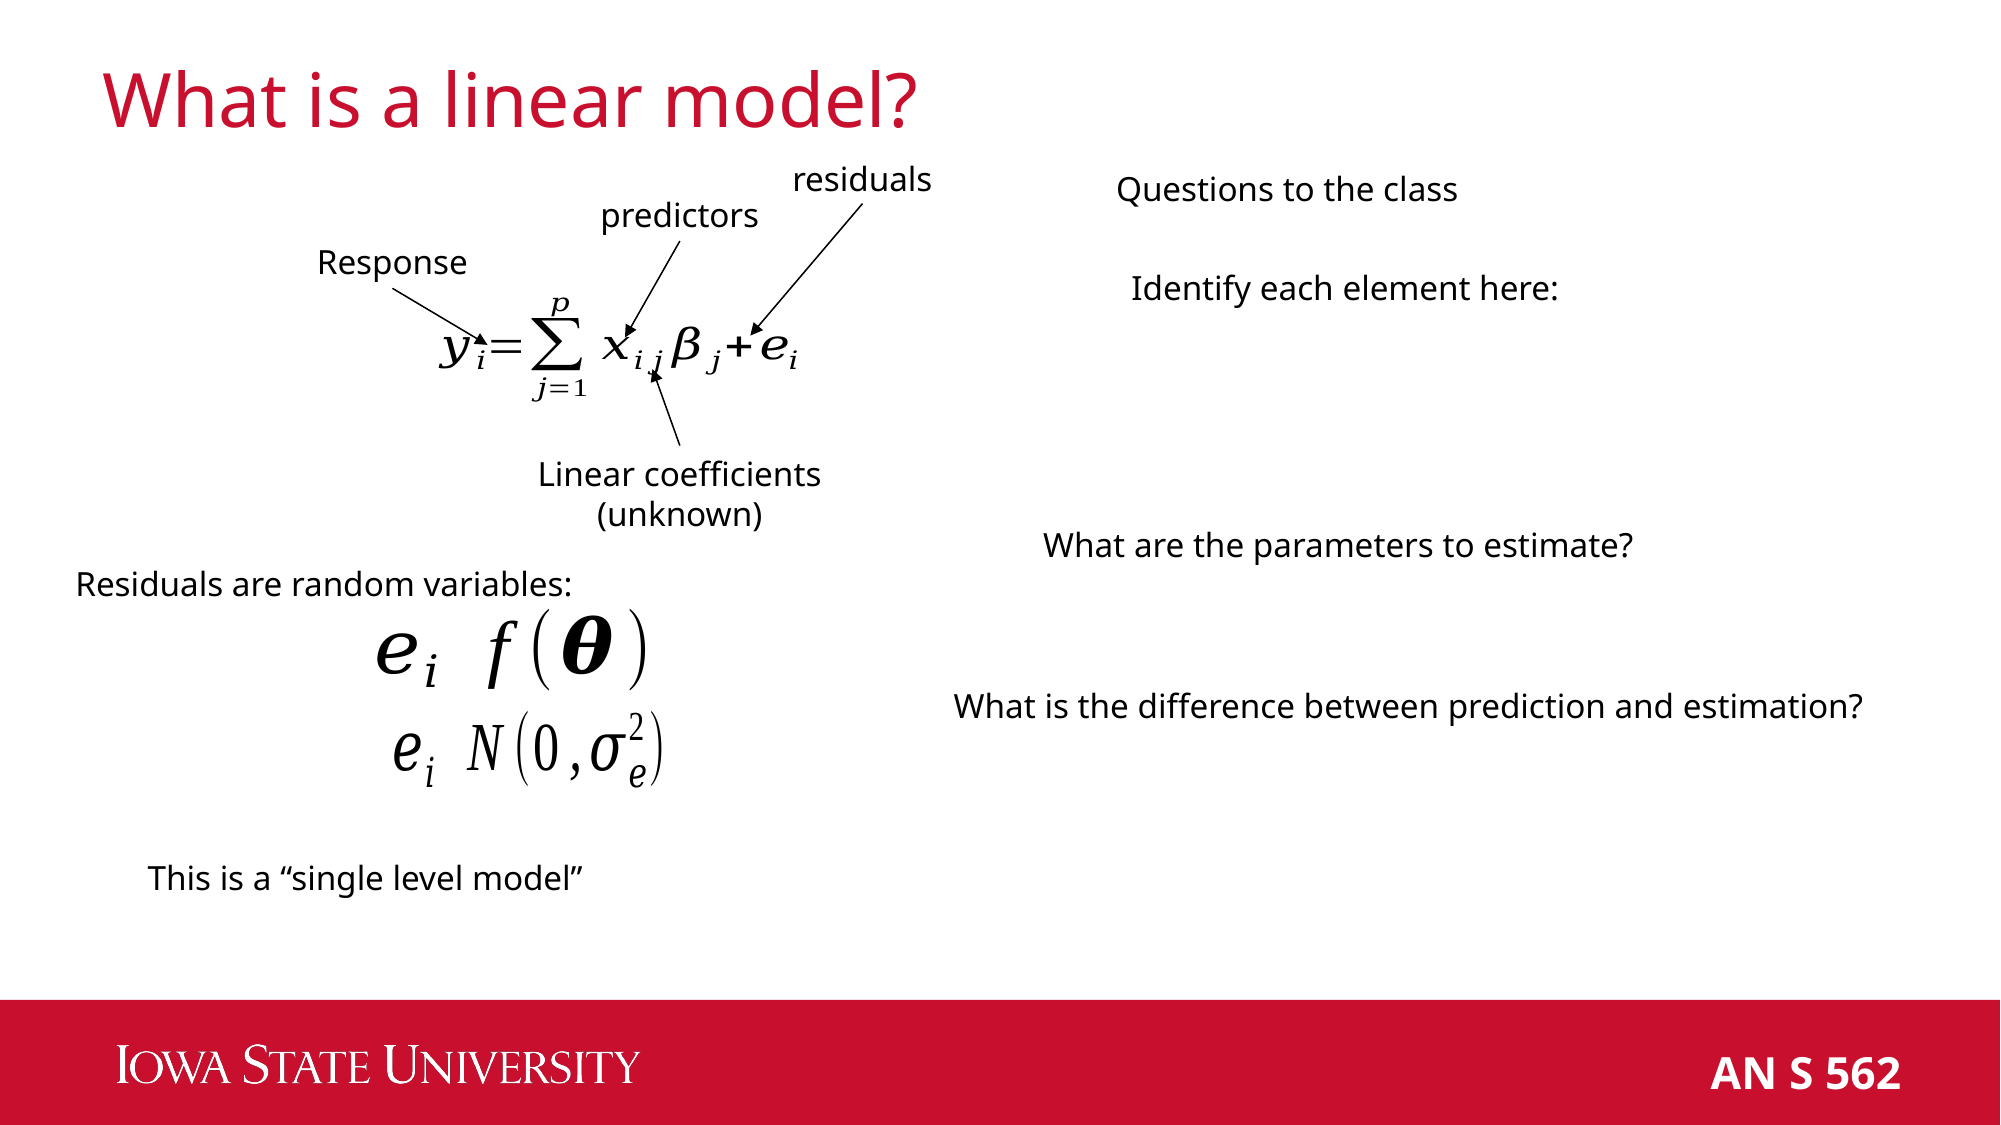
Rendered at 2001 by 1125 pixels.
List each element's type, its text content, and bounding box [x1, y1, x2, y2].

text_box What are the parameters to estimate? [1028, 516, 1649, 572]
text_box Questions to the class [1101, 160, 1474, 215]
text_box predictors [585, 186, 775, 242]
text_box Residuals are random variables: [60, 555, 589, 611]
text_box residuals [777, 150, 948, 206]
text_box This is a “single level model” [132, 849, 599, 905]
title What is a linear model? [87, 28, 1851, 167]
list AN S 562 [1383, 1037, 1917, 1101]
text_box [624, 241, 681, 338]
text_box What is the difference between prediction and estimation? [939, 678, 1880, 733]
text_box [750, 203, 863, 336]
text_box Identify each element here: [1116, 259, 1575, 315]
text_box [652, 368, 681, 446]
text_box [392, 288, 488, 346]
text_box Linear coefficients (unknown) [522, 445, 837, 541]
picture [116, 1044, 641, 1088]
text_box Response [302, 233, 483, 289]
